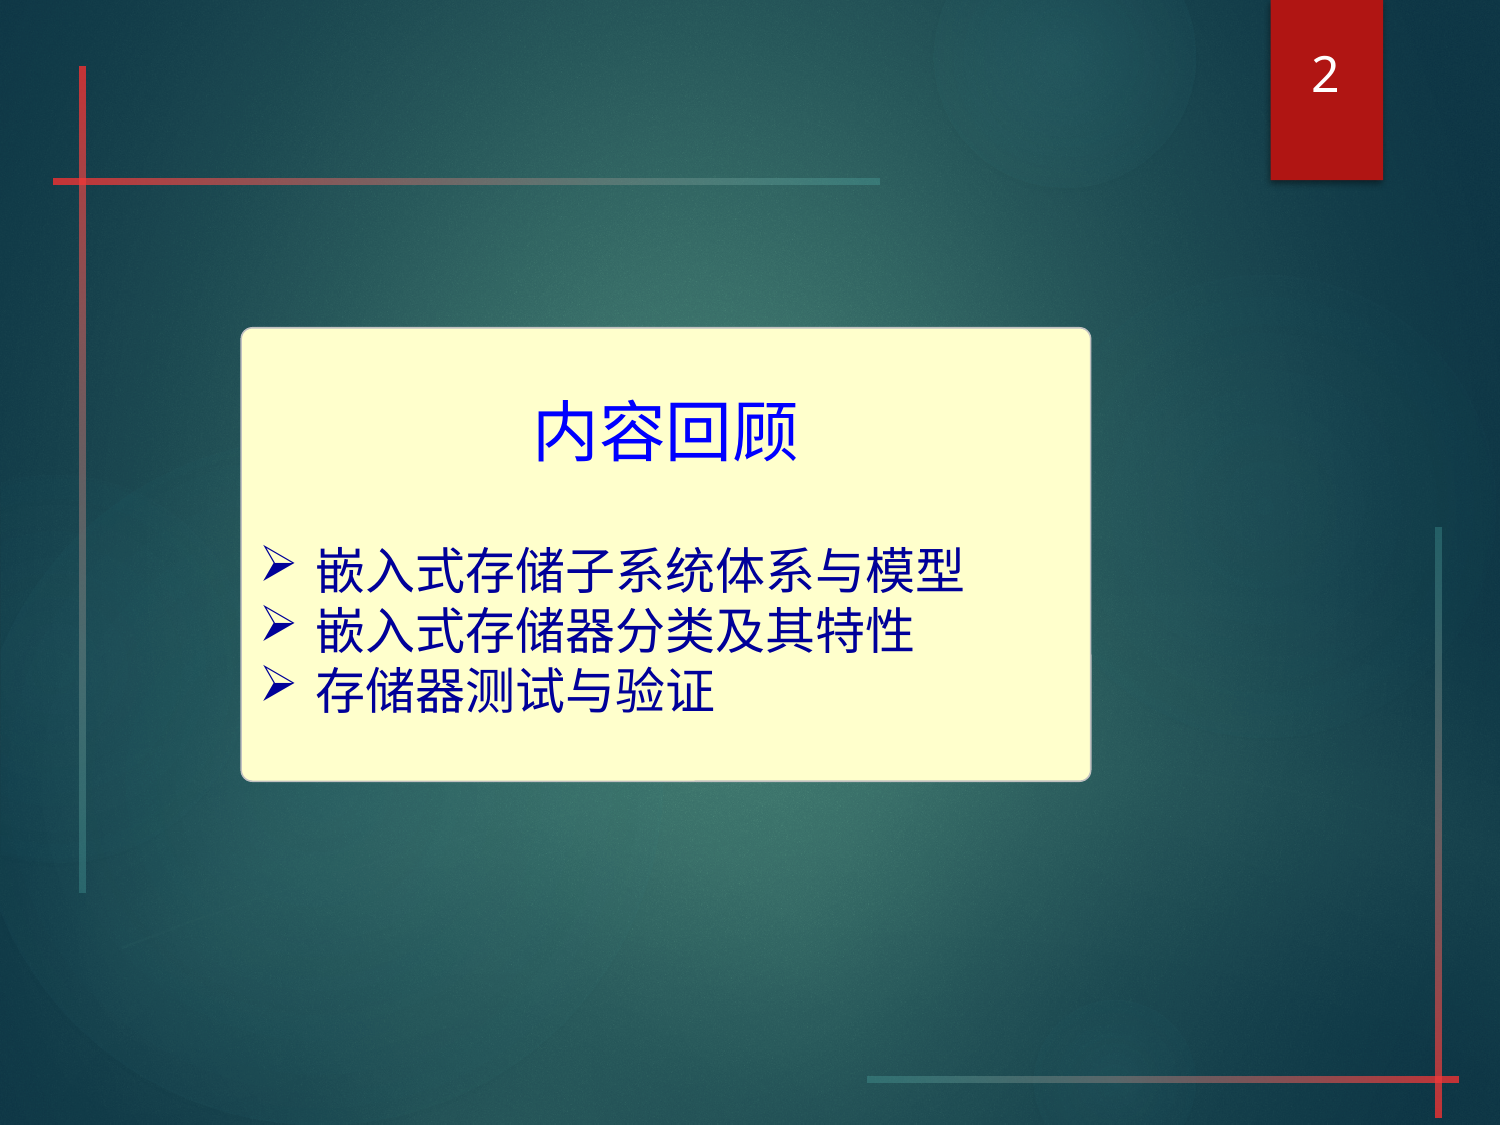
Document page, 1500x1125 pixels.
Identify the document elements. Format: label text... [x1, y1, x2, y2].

text_box 内容回顾 嵌入式存储子系统体系与模型 嵌入式存储器分类及其特性 存储器测试与验证 [241, 327, 1091, 782]
slide_number 2 [1273, 48, 1378, 119]
